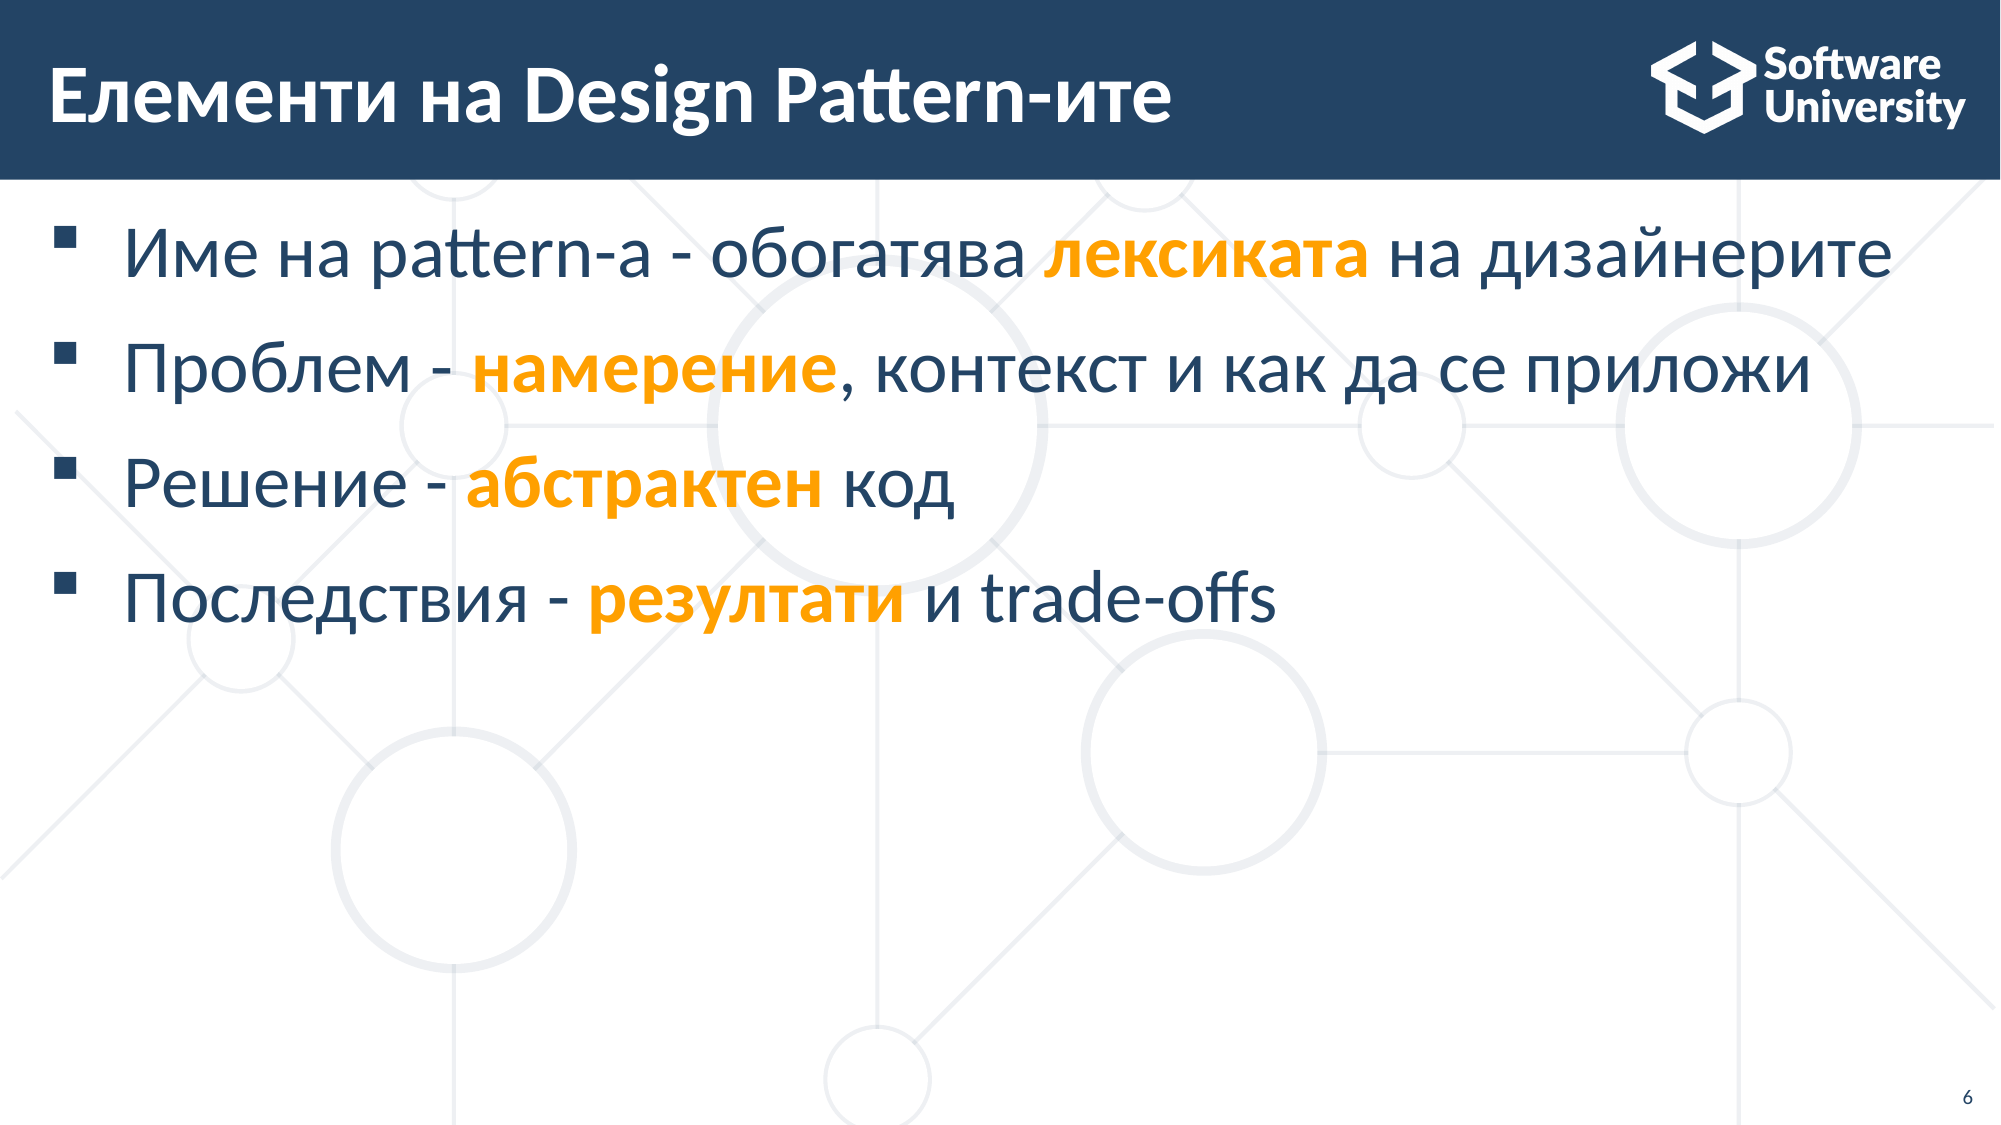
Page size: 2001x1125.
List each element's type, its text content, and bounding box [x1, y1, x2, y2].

picture [1651, 41, 1966, 134]
list Име на pattern-а - обогатява лексиката на дизайнерите Проблем - намерение, контекст и как да се приложи Решение - абстрактен код Последствия - резултати и trade-offs [31, 196, 2000, 1104]
title Елементи на Design Pattern-ите [31, 16, 1625, 162]
slide_number 6 [1927, 1067, 1989, 1117]
